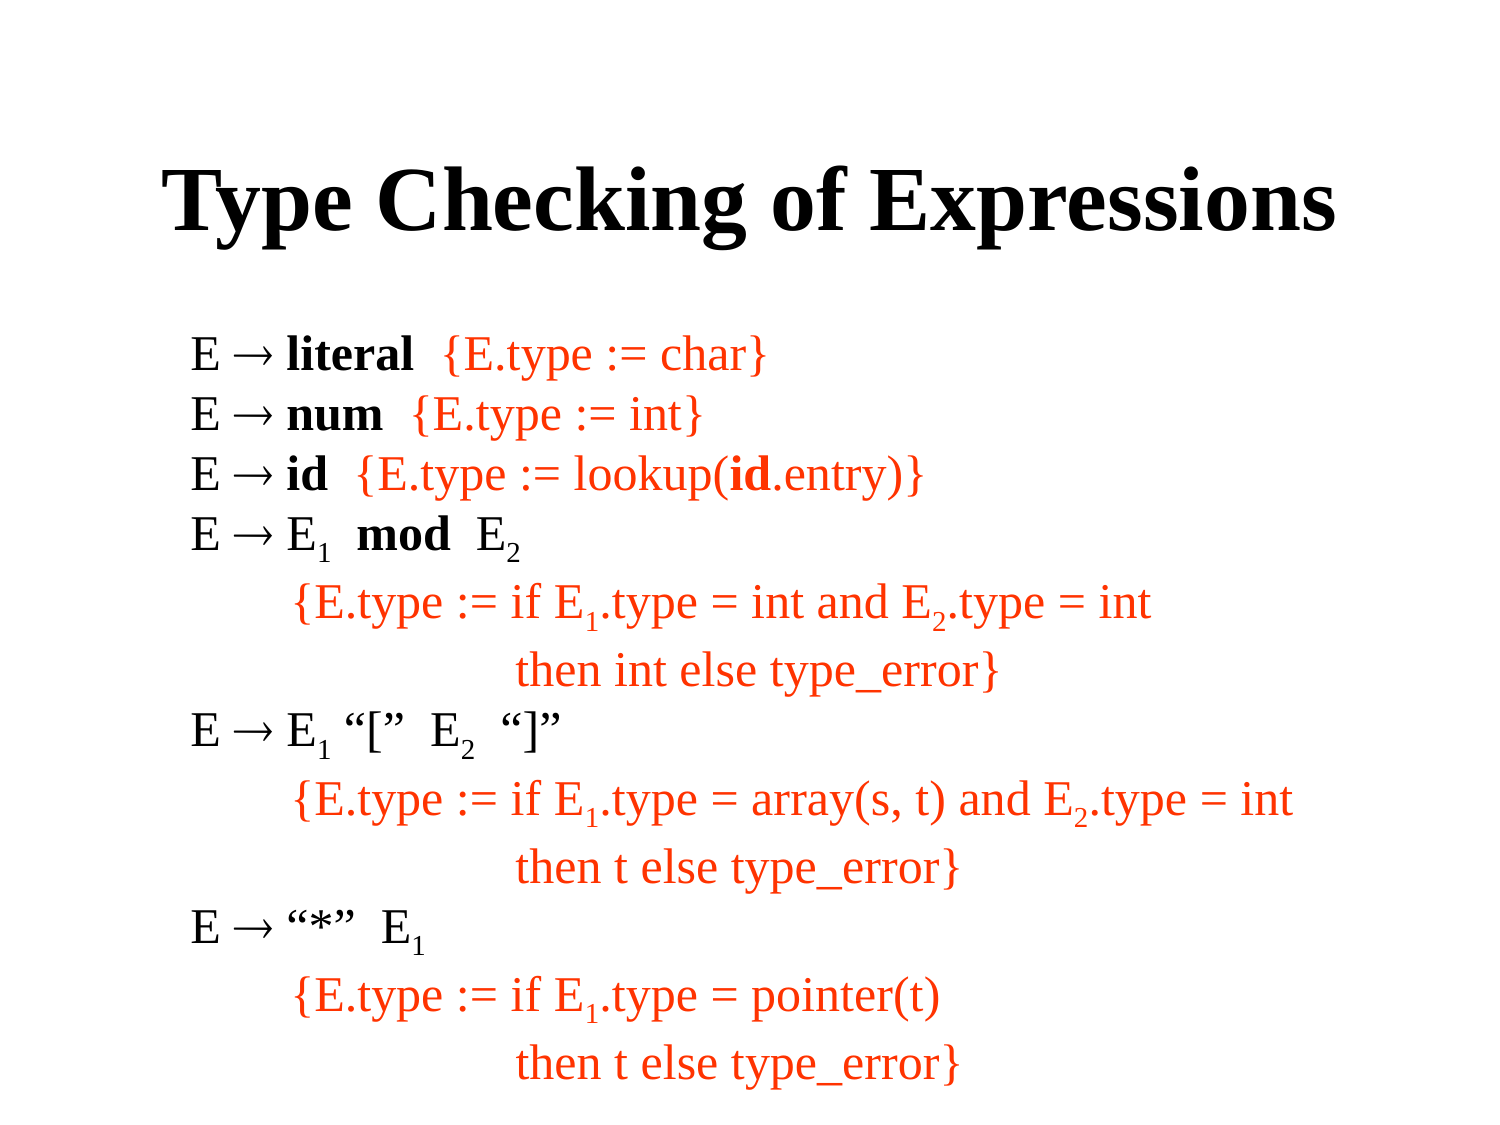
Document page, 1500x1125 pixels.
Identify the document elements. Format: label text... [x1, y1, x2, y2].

text_box Type Checking of Expressions [112, 99, 1388, 288]
text_box E  literal {E.type := char} E  num {E.type := int} E  id {E.type := lookup(id.entry)} E  E1 mod E2 {E.type := if E1.type = int and E2.type = int then int else type_error} E  E1 “[” E2 “]” {E.type := if E1.type = array(s, t) and E2.type = int then t else type_error} E  “*” E1 {E.type := if E1.type = pointer(t) then t else type_error} [175, 312, 1309, 1098]
